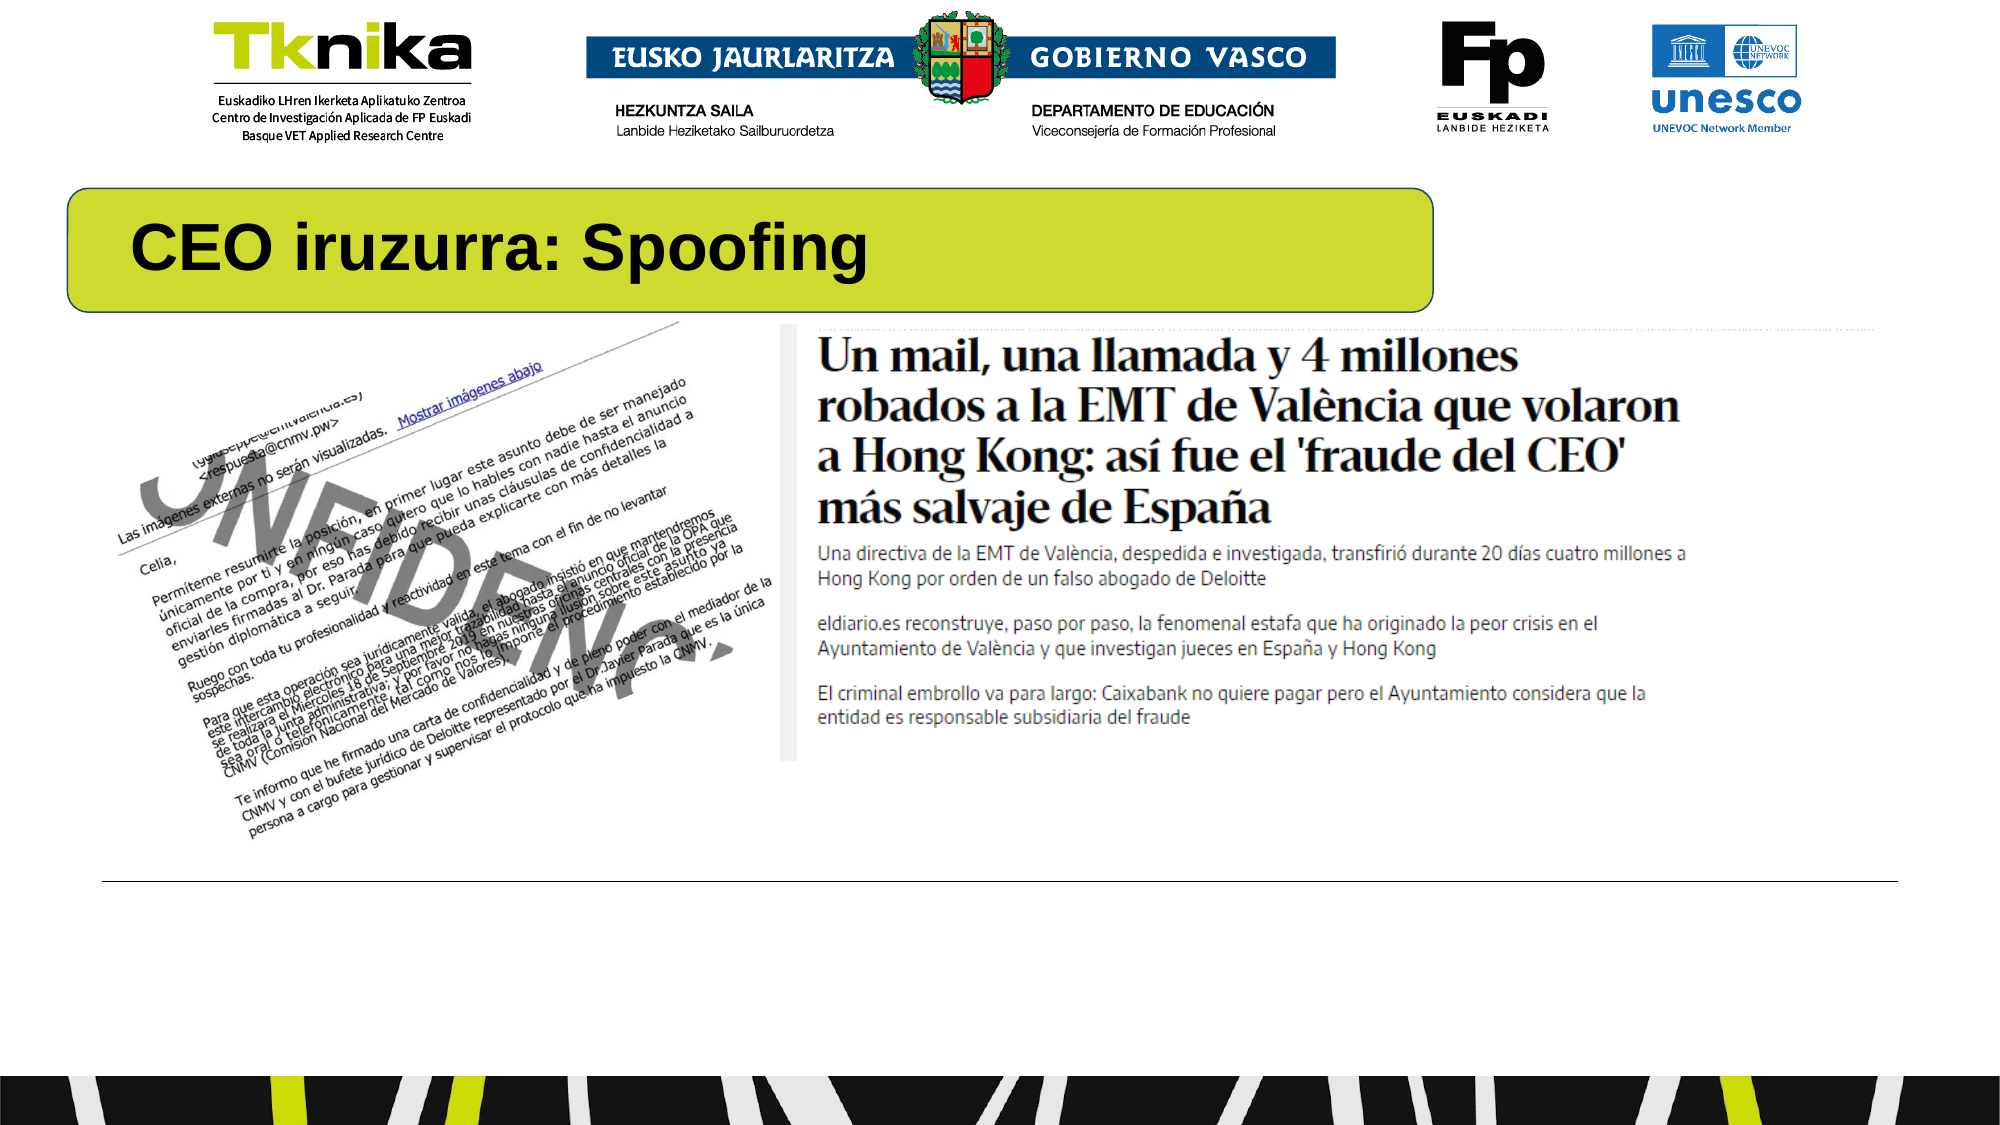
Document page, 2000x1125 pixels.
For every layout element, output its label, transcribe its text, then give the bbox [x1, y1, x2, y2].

text_box [1219, 188, 1434, 313]
picture [1647, 19, 1804, 138]
picture [33, 7, 1579, 150]
text_box [67, 188, 115, 313]
picture [61, 324, 1884, 870]
text_box CEO iruzurra: Spoofing [115, 188, 1219, 325]
picture [0, 1076, 2000, 1125]
